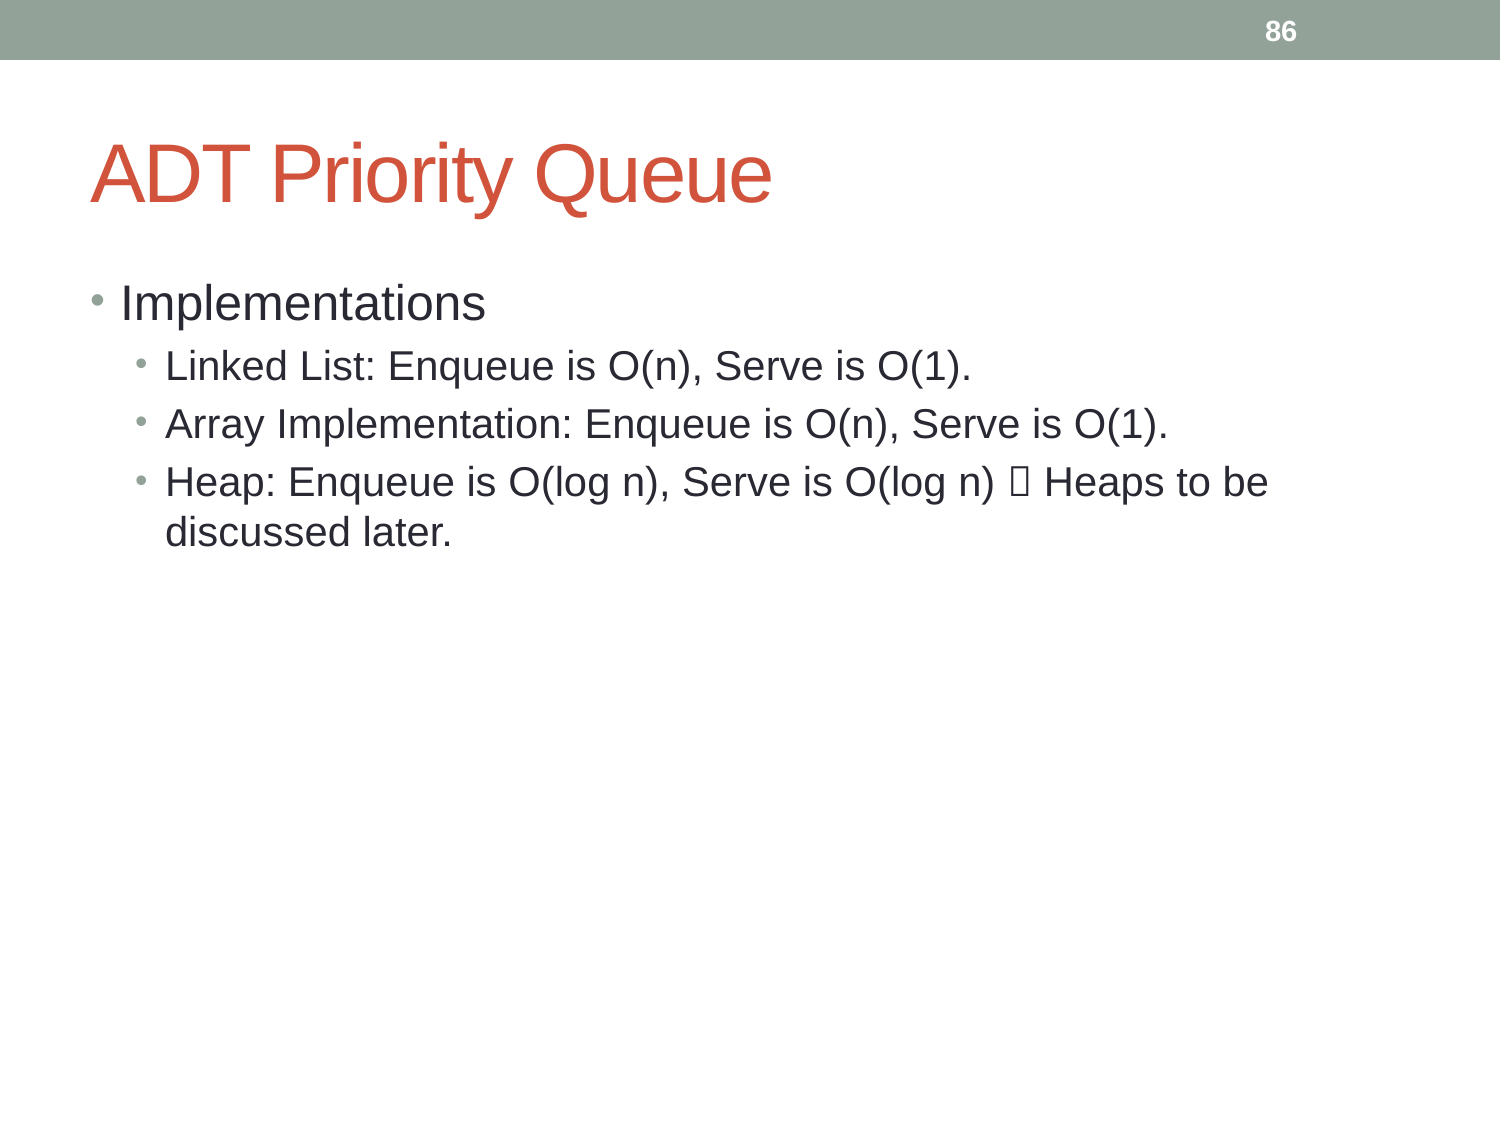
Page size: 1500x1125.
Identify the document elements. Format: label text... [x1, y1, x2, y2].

title ADT Priority Queue [75, 87, 1425, 250]
list Implementations Linked List: Enqueue is O(n), Serve is O(1). Array Implementation: Enqueue is O(n), Serve is O(1). Heap: Enqueue is O(log n), Serve is O(log n)  Heaps to be discussed later. [75, 262, 1425, 1063]
slide_number 86 [1250, 3, 1425, 57]
